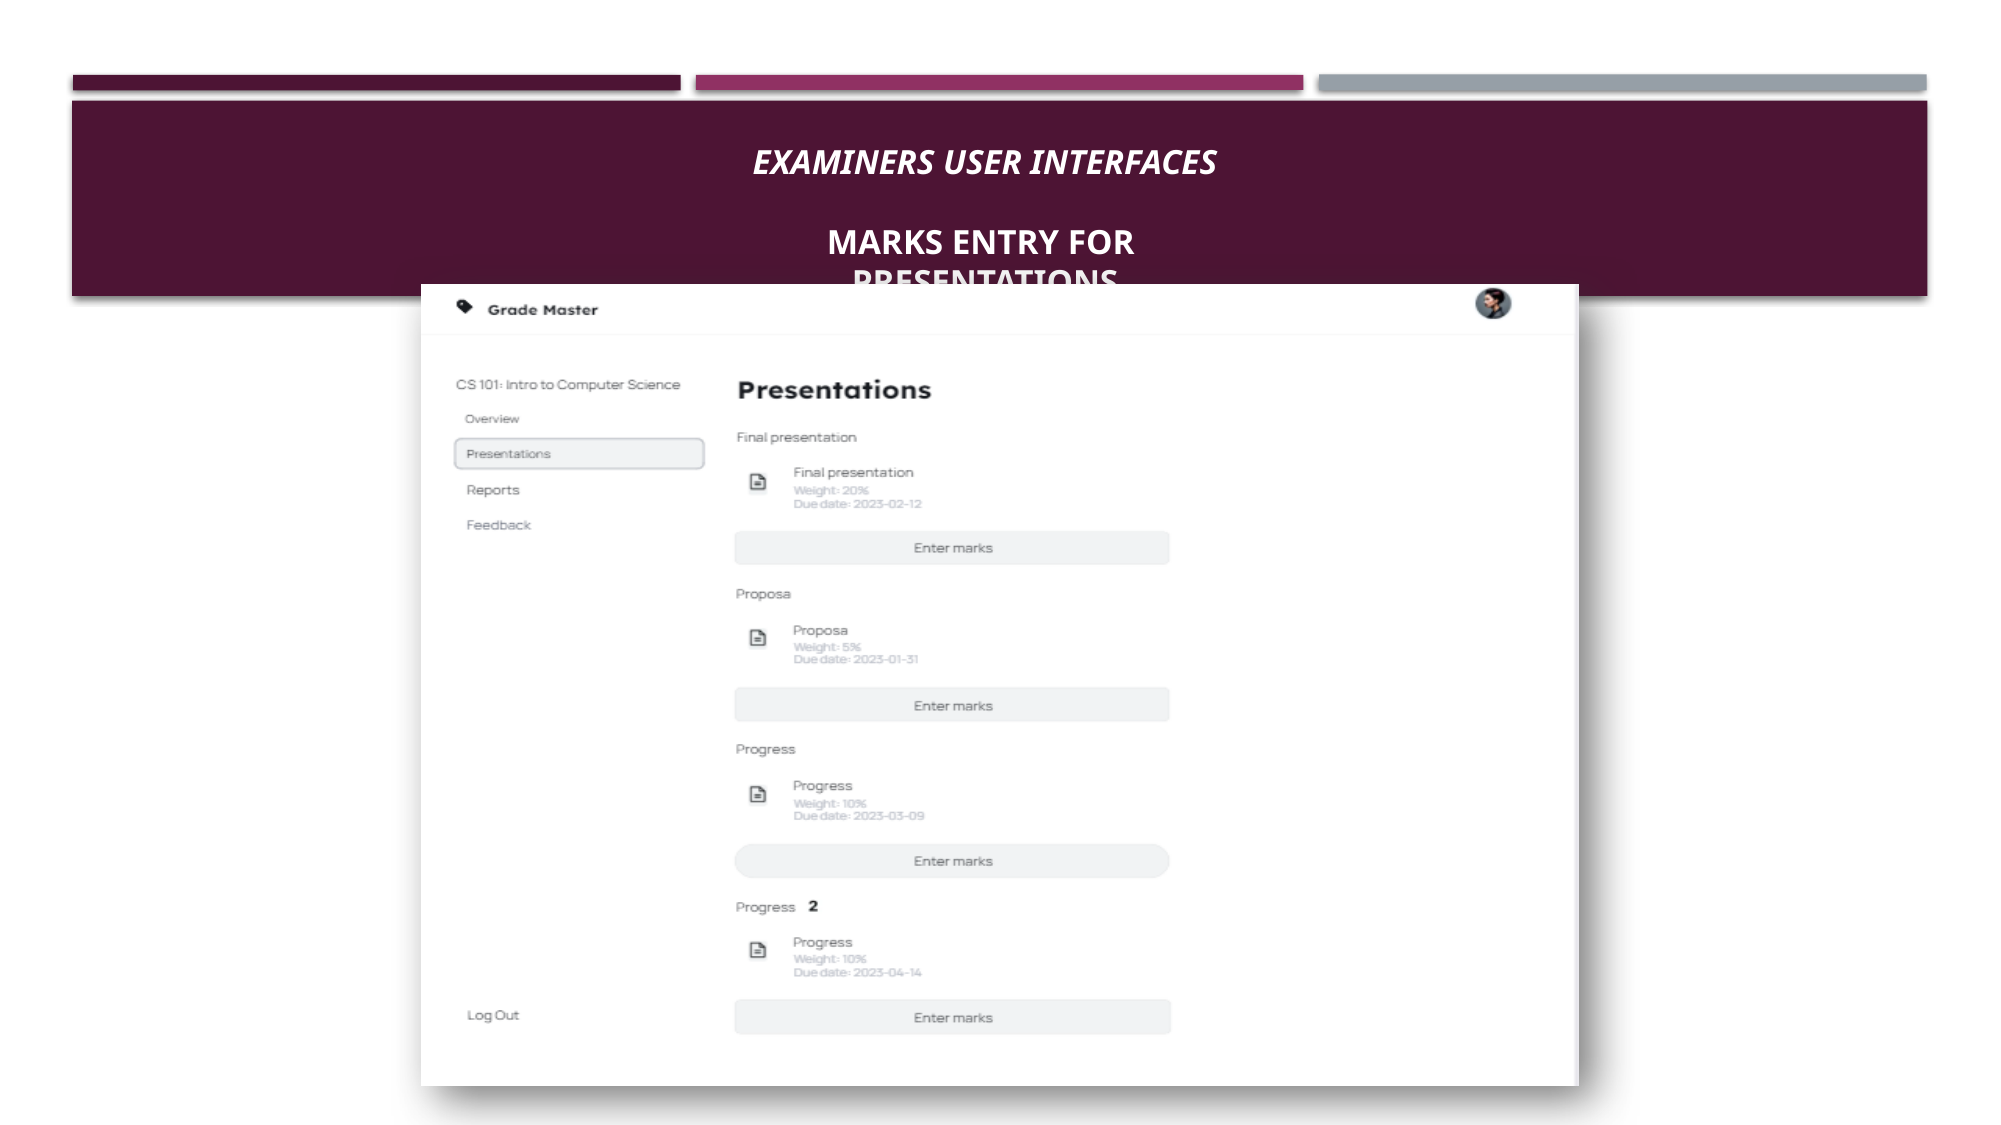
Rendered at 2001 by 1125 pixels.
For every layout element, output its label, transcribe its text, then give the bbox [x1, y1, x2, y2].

title Examiners user Interfaces Marks Entry for Presentations [75, 91, 1895, 430]
picture [420, 284, 1580, 1087]
